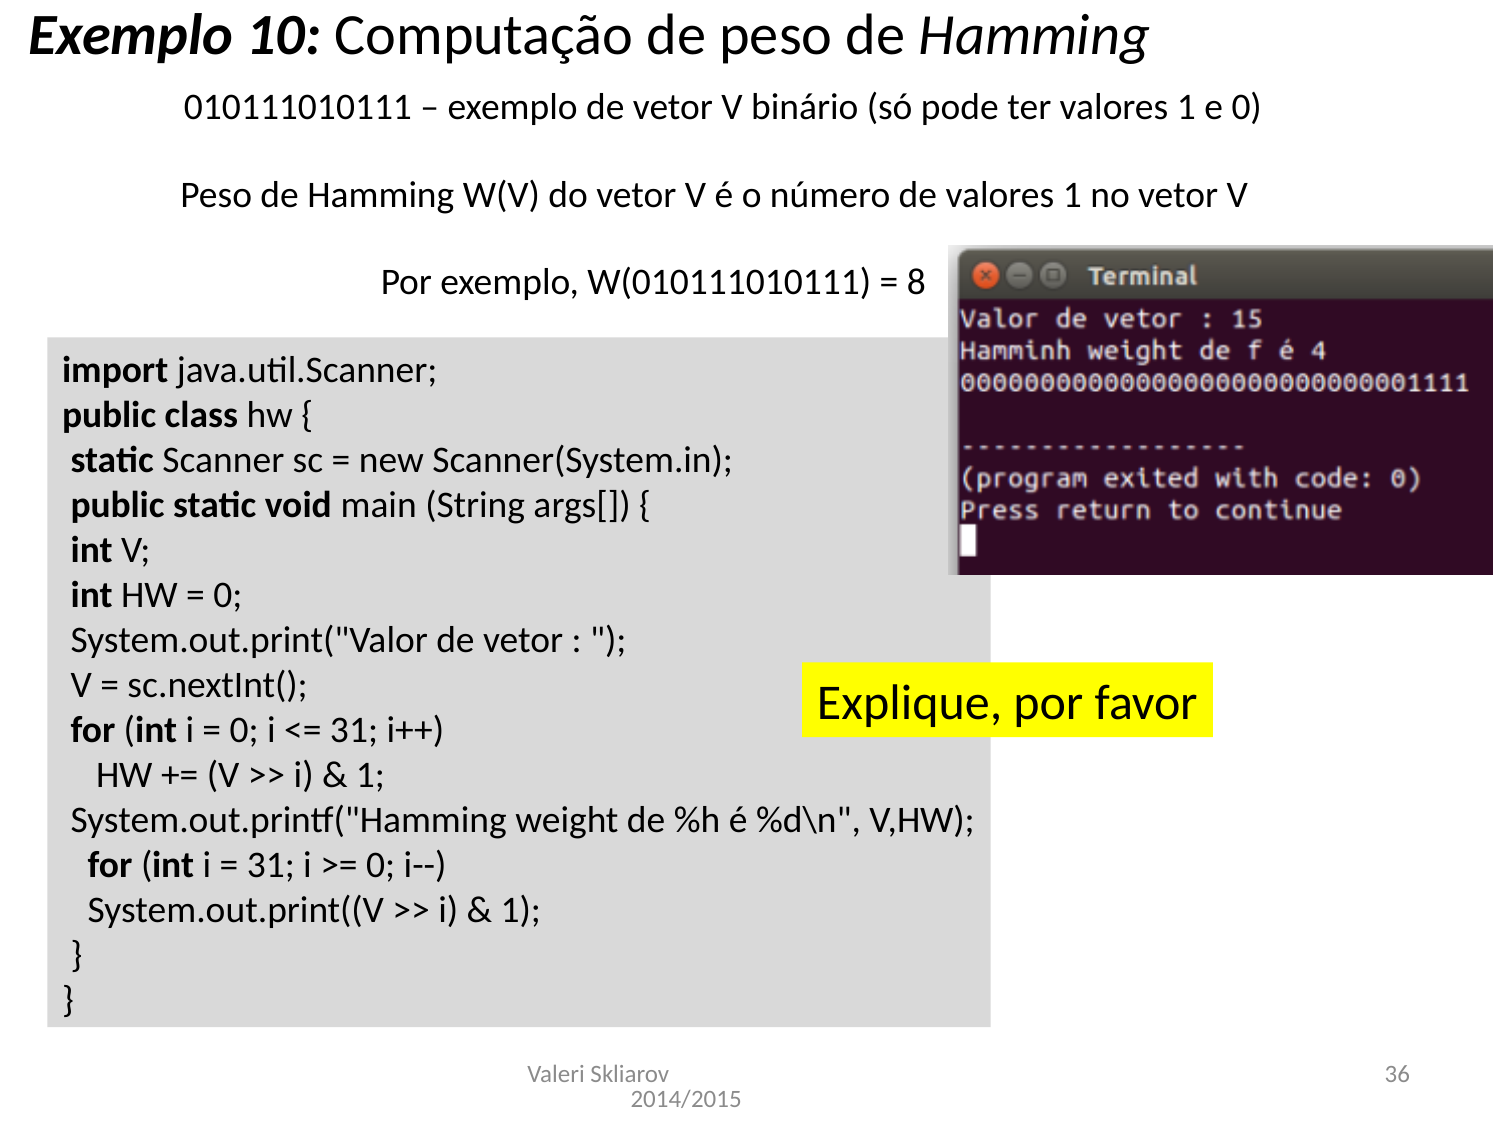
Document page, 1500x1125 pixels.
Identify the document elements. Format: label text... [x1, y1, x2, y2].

picture [948, 245, 1494, 576]
text_box Exemplo 10: Computação de peso de Hamming [13, 0, 1166, 74]
text_box 010111010111 – exemplo de vetor V binário (só pode ter valores 1 e 0) [169, 74, 1278, 135]
text_box import java.util.Scanner; public class hw { static Scanner sc = new Scanner(System.in); public static void main (String args[]) { int V; int HW = 0; System.out.print("Valor de vetor : "); V = sc.nextInt(); for (int i = 0; i <= 31; i++) HW += (V >> i) & 1; System.out.printf("Hamming weight de %h é %d\n", V,HW); for (int i = 31; i >= 0; i--) System.out.print((V >> i) & 1); } } [47, 337, 991, 1028]
text_box Explique, por favor [802, 662, 1213, 738]
footer Valeri Skliarov 2014/2015 [512, 1042, 988, 1103]
text_box Por exemplo, W(010111010111) = 8 [366, 249, 942, 310]
slide_number 36 [1074, 1042, 1425, 1103]
text_box Peso de Hamming W(V) do vetor V é o número de valores 1 no vetor V [165, 162, 1265, 223]
